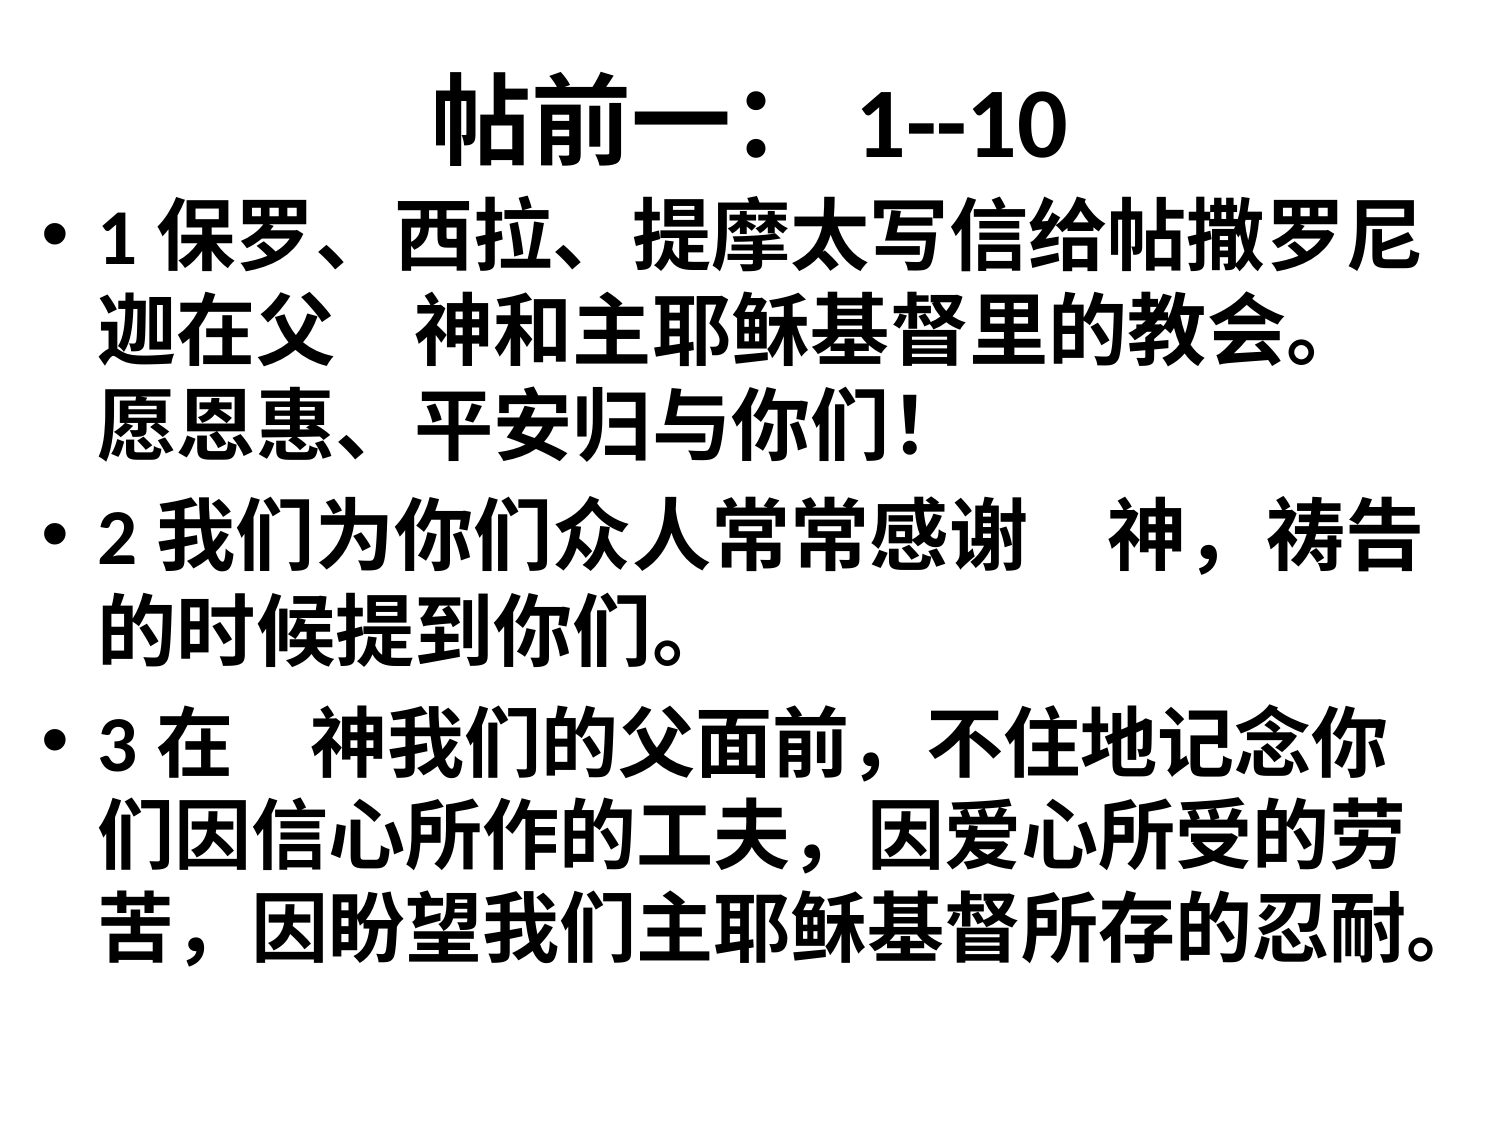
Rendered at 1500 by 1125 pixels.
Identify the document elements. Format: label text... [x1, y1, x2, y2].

list 1保罗、西拉、提摩太写信给帖撒罗尼迦在父 神和主耶稣基督里的教会。愿恩惠、平安归与你们！ 2我们为你们众人常常感谢 神，祷告的时候提到你们。 3在 神我们的父面前，不住地记念你们因信心所作的工夫，因爱心所受的劳苦，因盼望我们主耶稣基督所存的忍耐。 [26, 177, 1454, 1005]
title 帖前一：1--10 [75, 35, 1425, 177]
